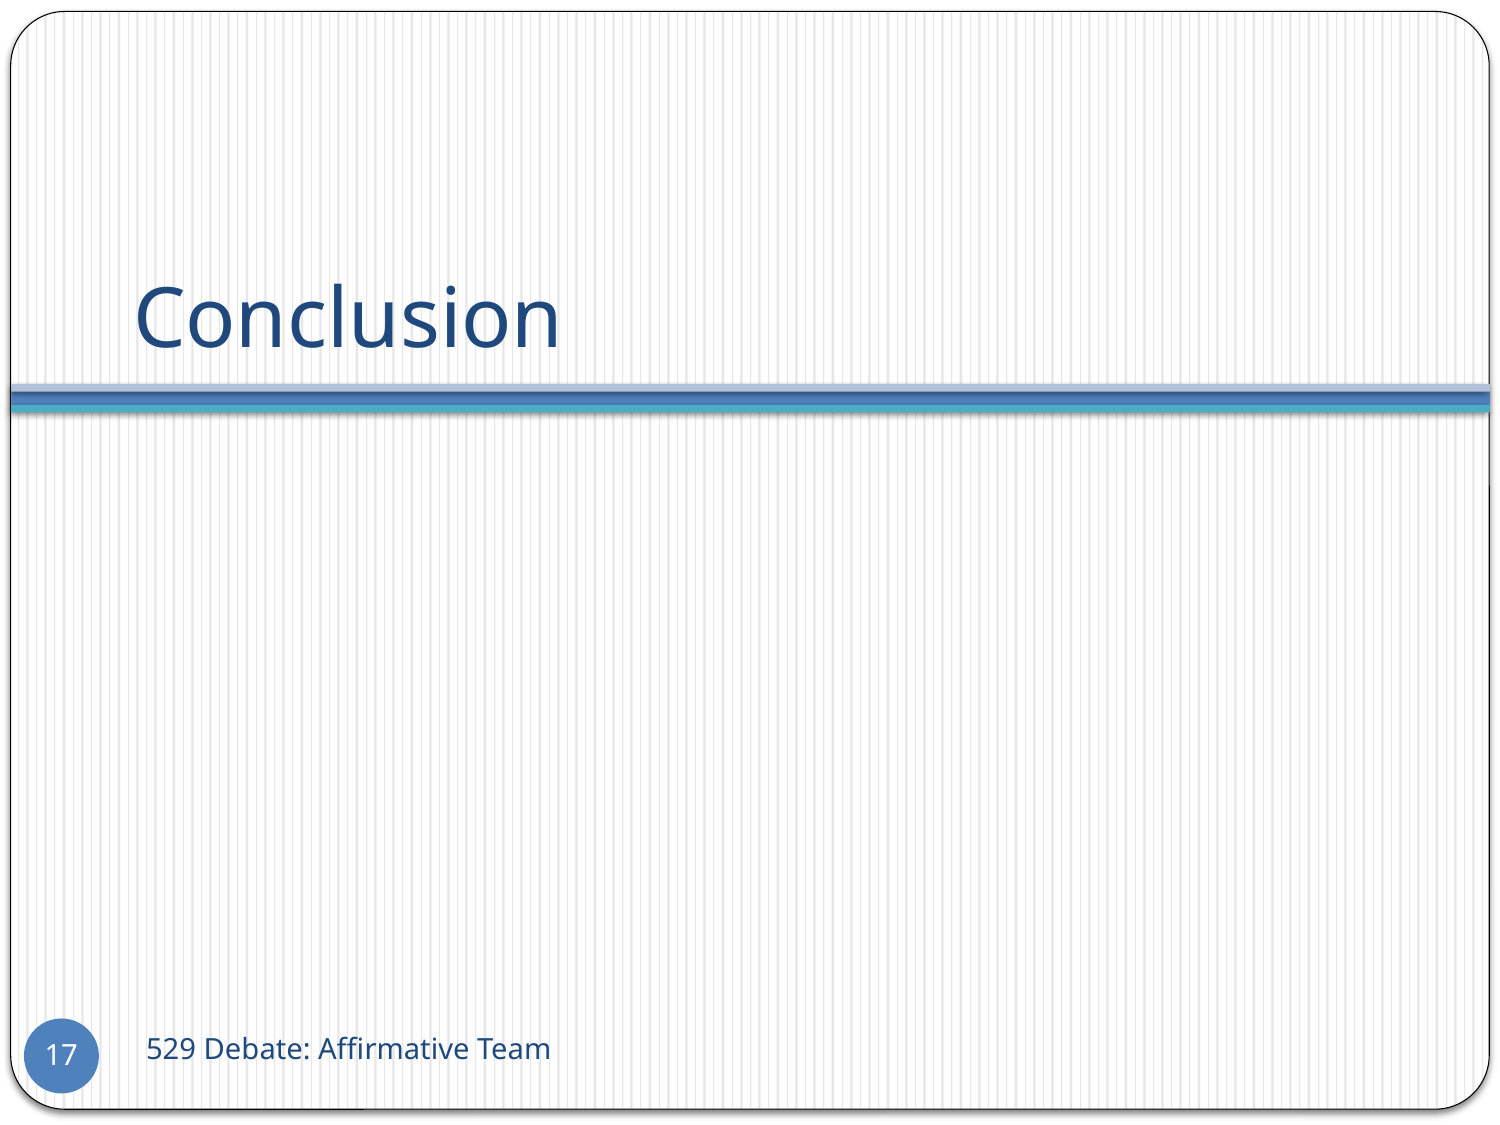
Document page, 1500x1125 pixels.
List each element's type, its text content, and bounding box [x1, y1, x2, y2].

title Conclusion [118, 156, 1394, 380]
slide_number 17 [23, 1018, 99, 1094]
footer 529 Debate: Affirmative Team [131, 1012, 788, 1088]
